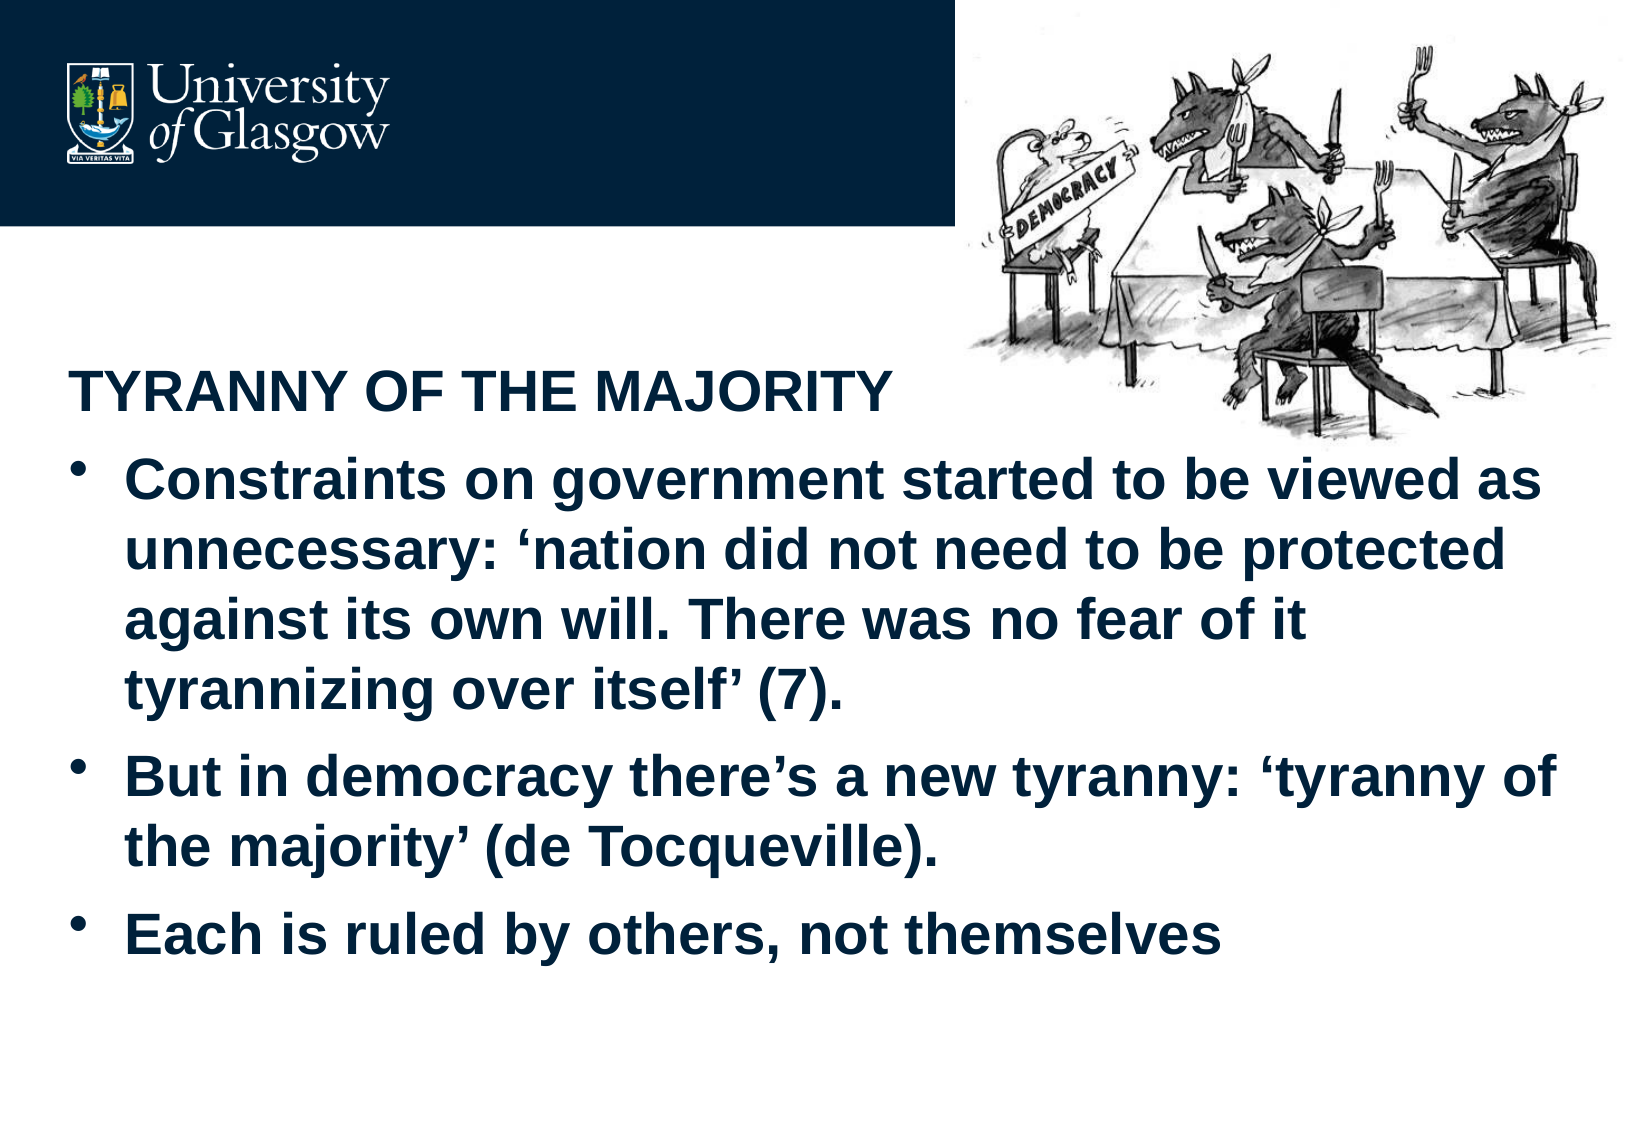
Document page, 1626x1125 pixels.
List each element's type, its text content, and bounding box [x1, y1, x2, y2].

picture [954, 0, 1625, 453]
picture [67, 61, 391, 164]
list TYRANNY OF THE MAJORITY Constraints on government started to be viewed as unnecessary: ‘nation did not need to be protected against its own will. There was no fear of it tyrannizing over itself’ (7). But in democracy there’s a new tyranny: ‘tyranny of the majority’ (de Tocqueville). Each is ruled by others, not themselves [68, 265, 1603, 1058]
